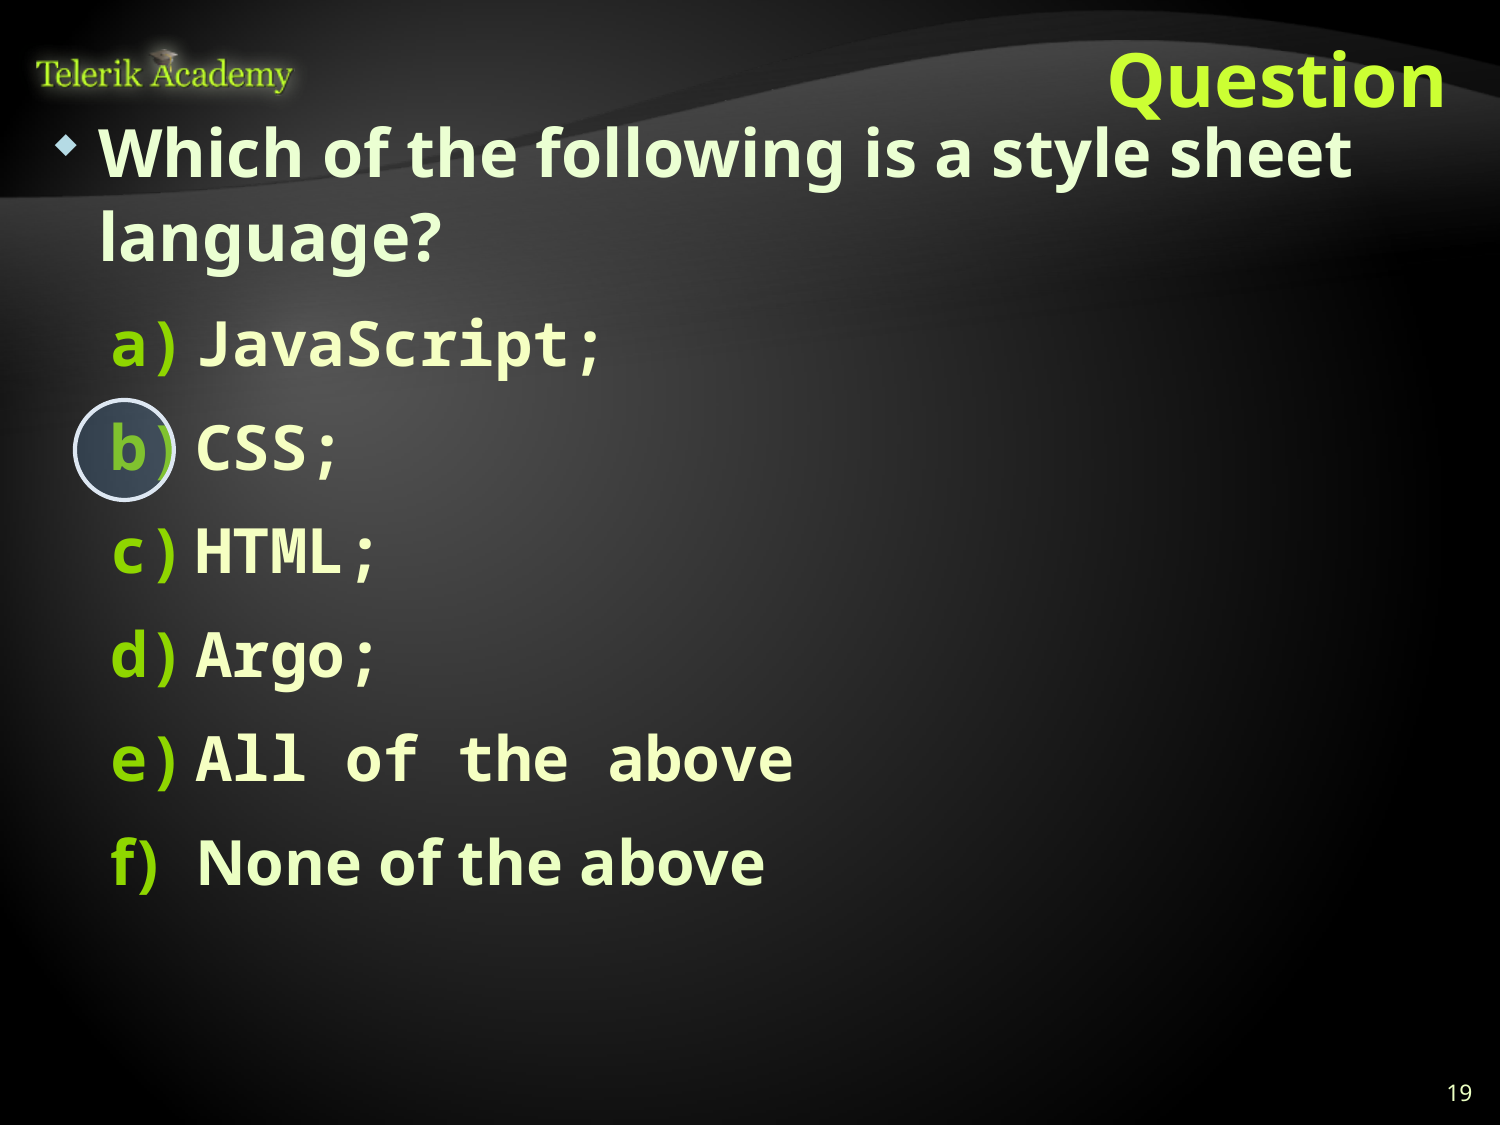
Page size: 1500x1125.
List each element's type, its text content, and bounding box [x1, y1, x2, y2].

title Question [300, 12, 1463, 99]
list Which of the following is a style sheet language? JavaScript; CSS; HTML; Argo; All of the above None of the above [37, 99, 1463, 1100]
picture [0, 0, 1500, 1125]
slide_number 19 [1412, 1074, 1488, 1113]
text_box [72, 397, 176, 503]
